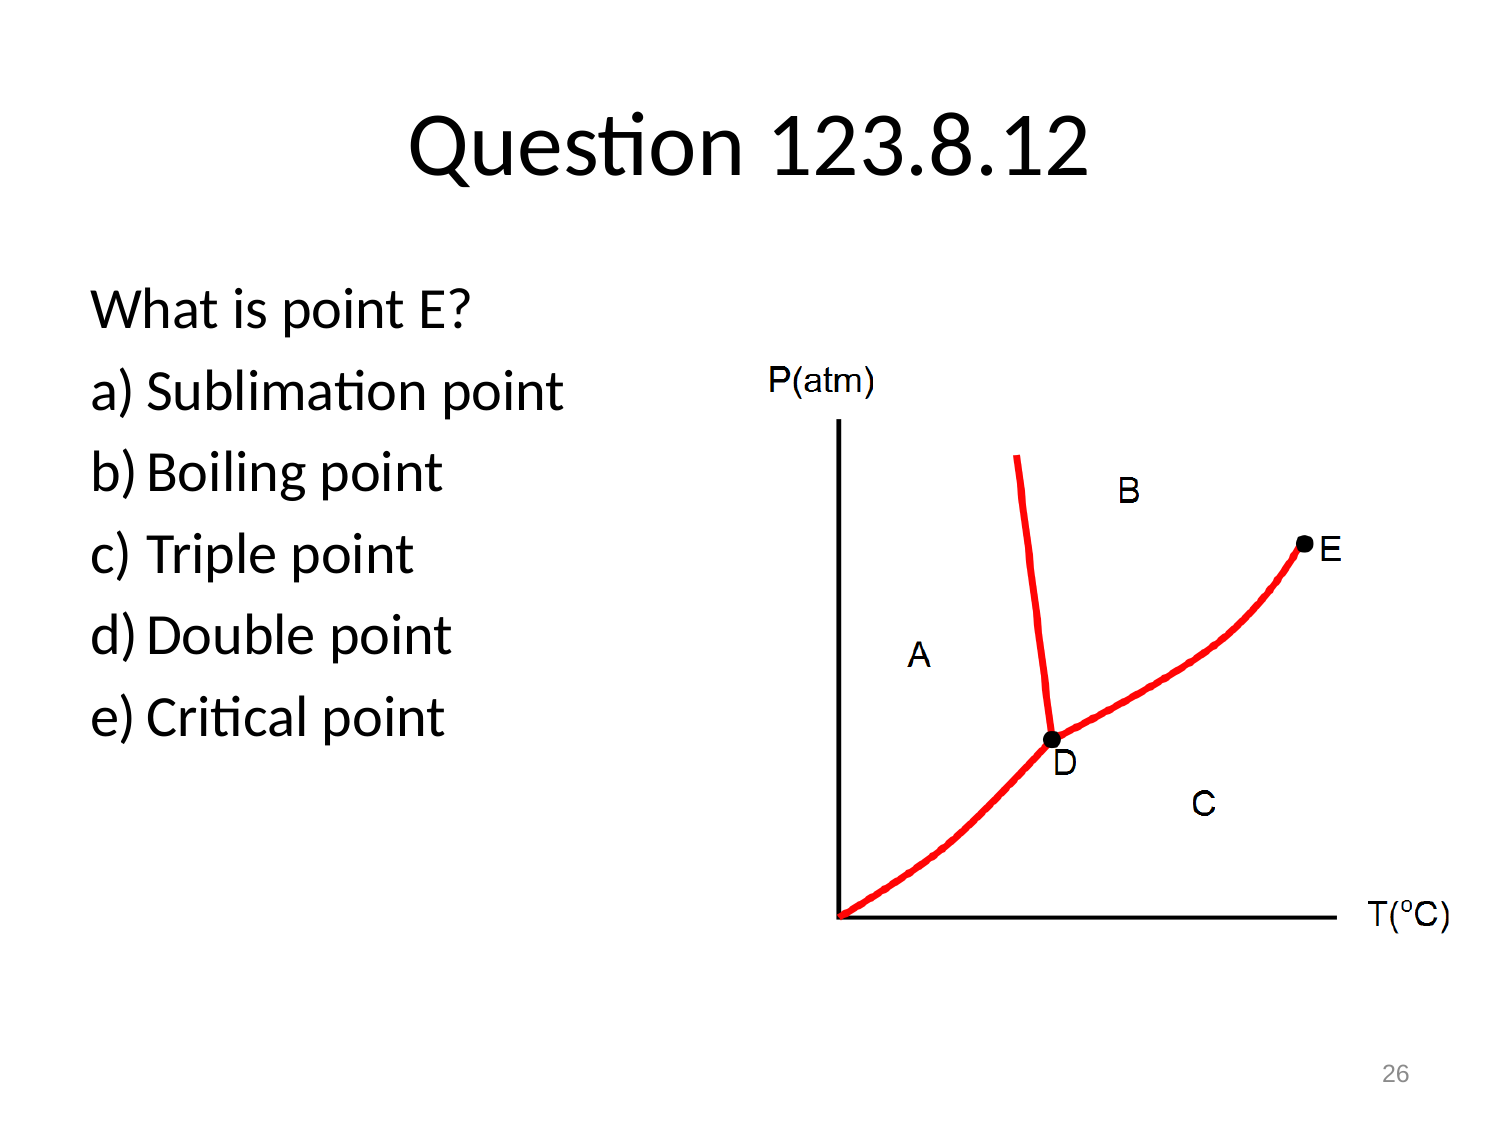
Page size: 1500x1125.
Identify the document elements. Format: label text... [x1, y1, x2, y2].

list What is point E? Sublimation point Boiling point Triple point Double point Critical point [75, 262, 665, 1005]
picture [769, 366, 1450, 934]
title Question 123.8.12 [75, 45, 1425, 233]
slide_number 26 [1074, 1042, 1425, 1103]
